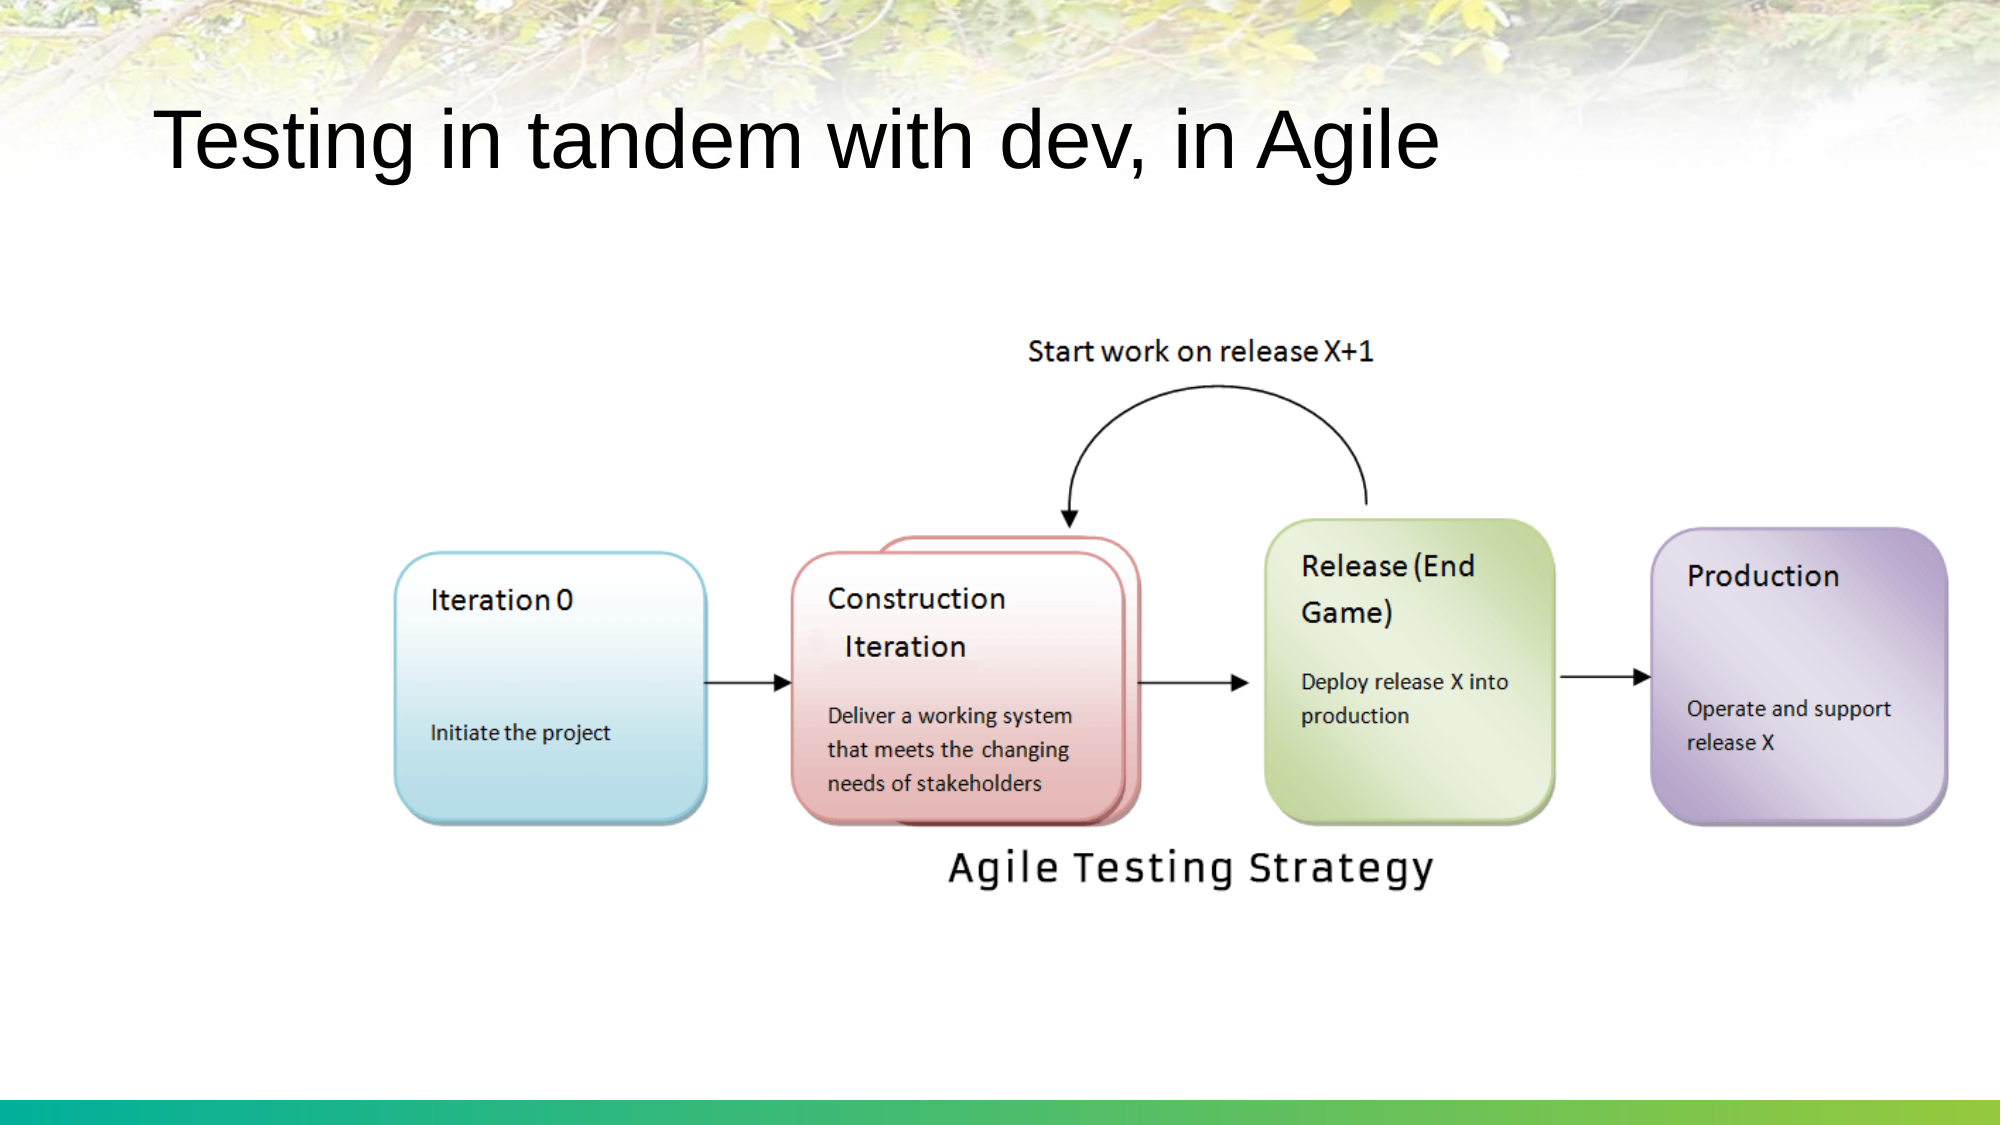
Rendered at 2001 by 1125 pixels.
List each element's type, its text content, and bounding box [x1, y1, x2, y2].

picture [0, 0, 2000, 182]
title Testing in tandem with dev, in Agile [137, 59, 1863, 223]
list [391, 332, 1957, 901]
